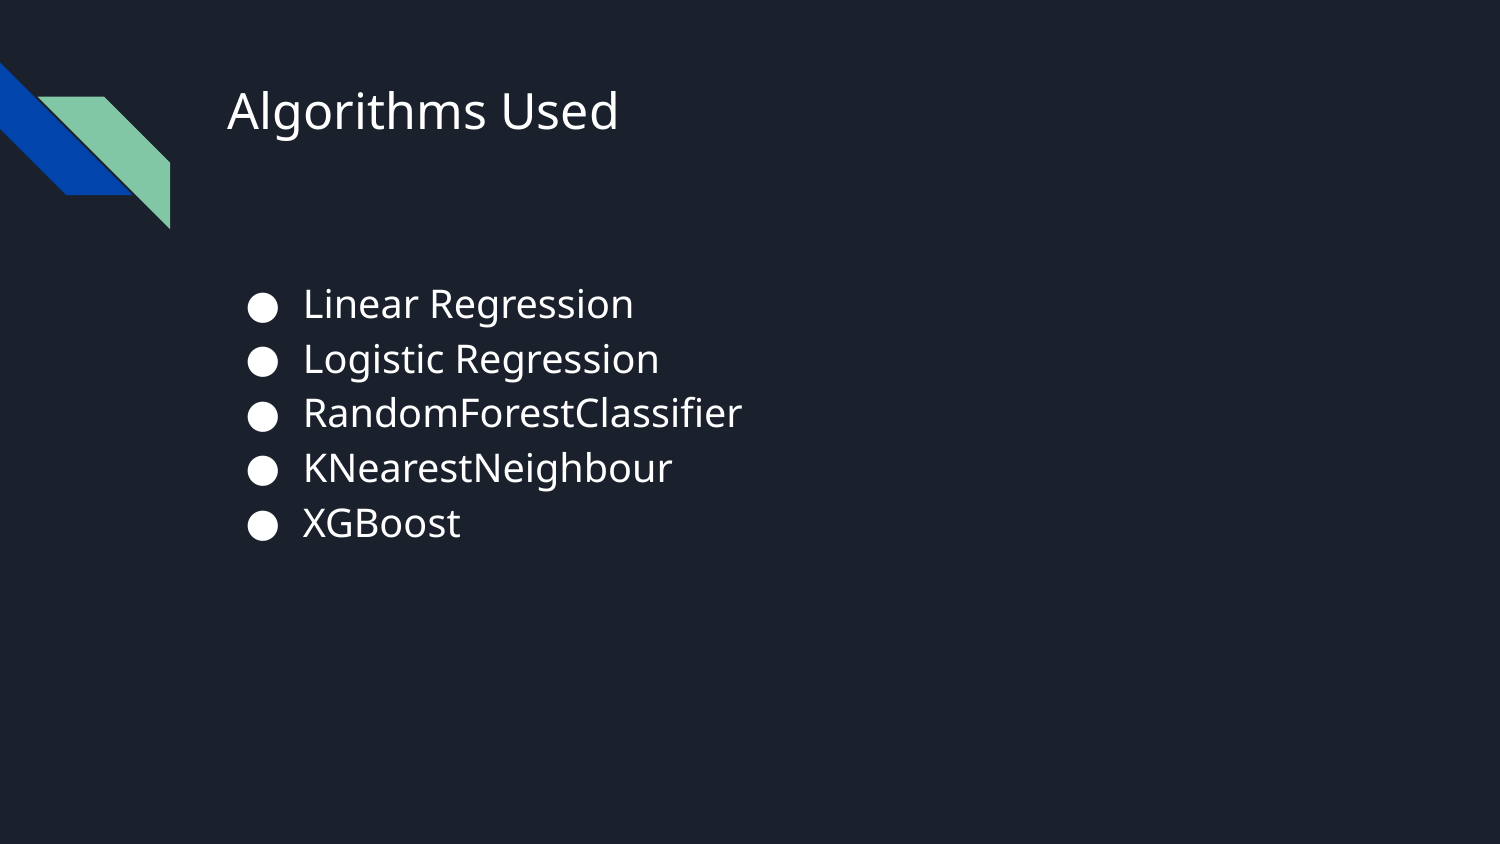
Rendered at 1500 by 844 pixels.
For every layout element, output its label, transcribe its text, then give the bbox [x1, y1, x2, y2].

title Algorithms Used [212, 64, 1368, 215]
list Linear Regression Logistic Regression RandomForestClassifier KNearestNeighbour XGBoost [212, 257, 1368, 735]
